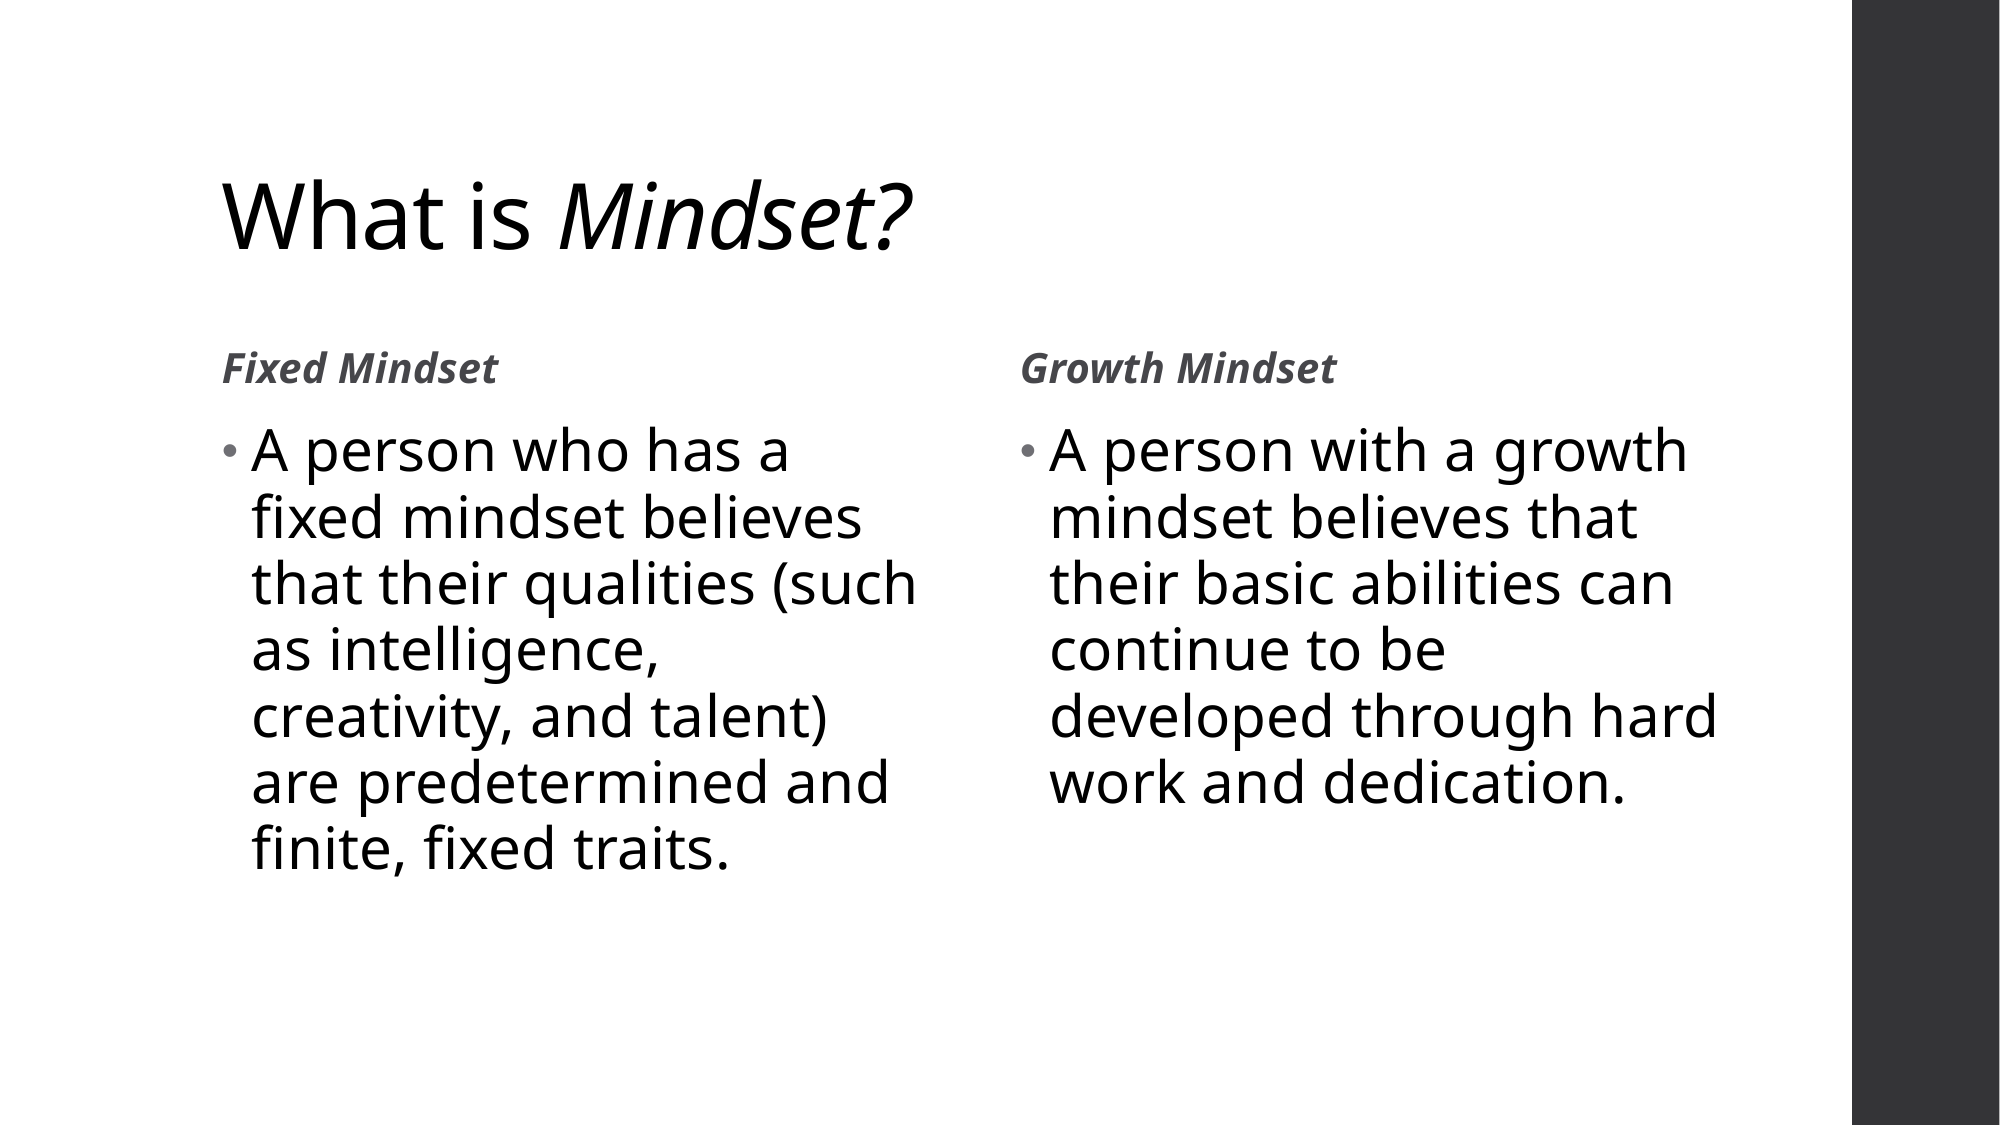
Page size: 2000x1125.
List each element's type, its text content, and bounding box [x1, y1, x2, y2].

list A person with a growth mindset believes that their basic abilities can continue to be developed through hard work and dedication. [1004, 411, 1740, 1013]
title What is Mindset? [206, 60, 1797, 278]
list Fixed Mindset [206, 281, 942, 402]
list Growth Mindset [1004, 281, 1740, 402]
list A person who has a fixed mindset believes that their qualities (such as intelligence, creativity, and talent) are predetermined and finite, fixed traits. [206, 411, 942, 1013]
